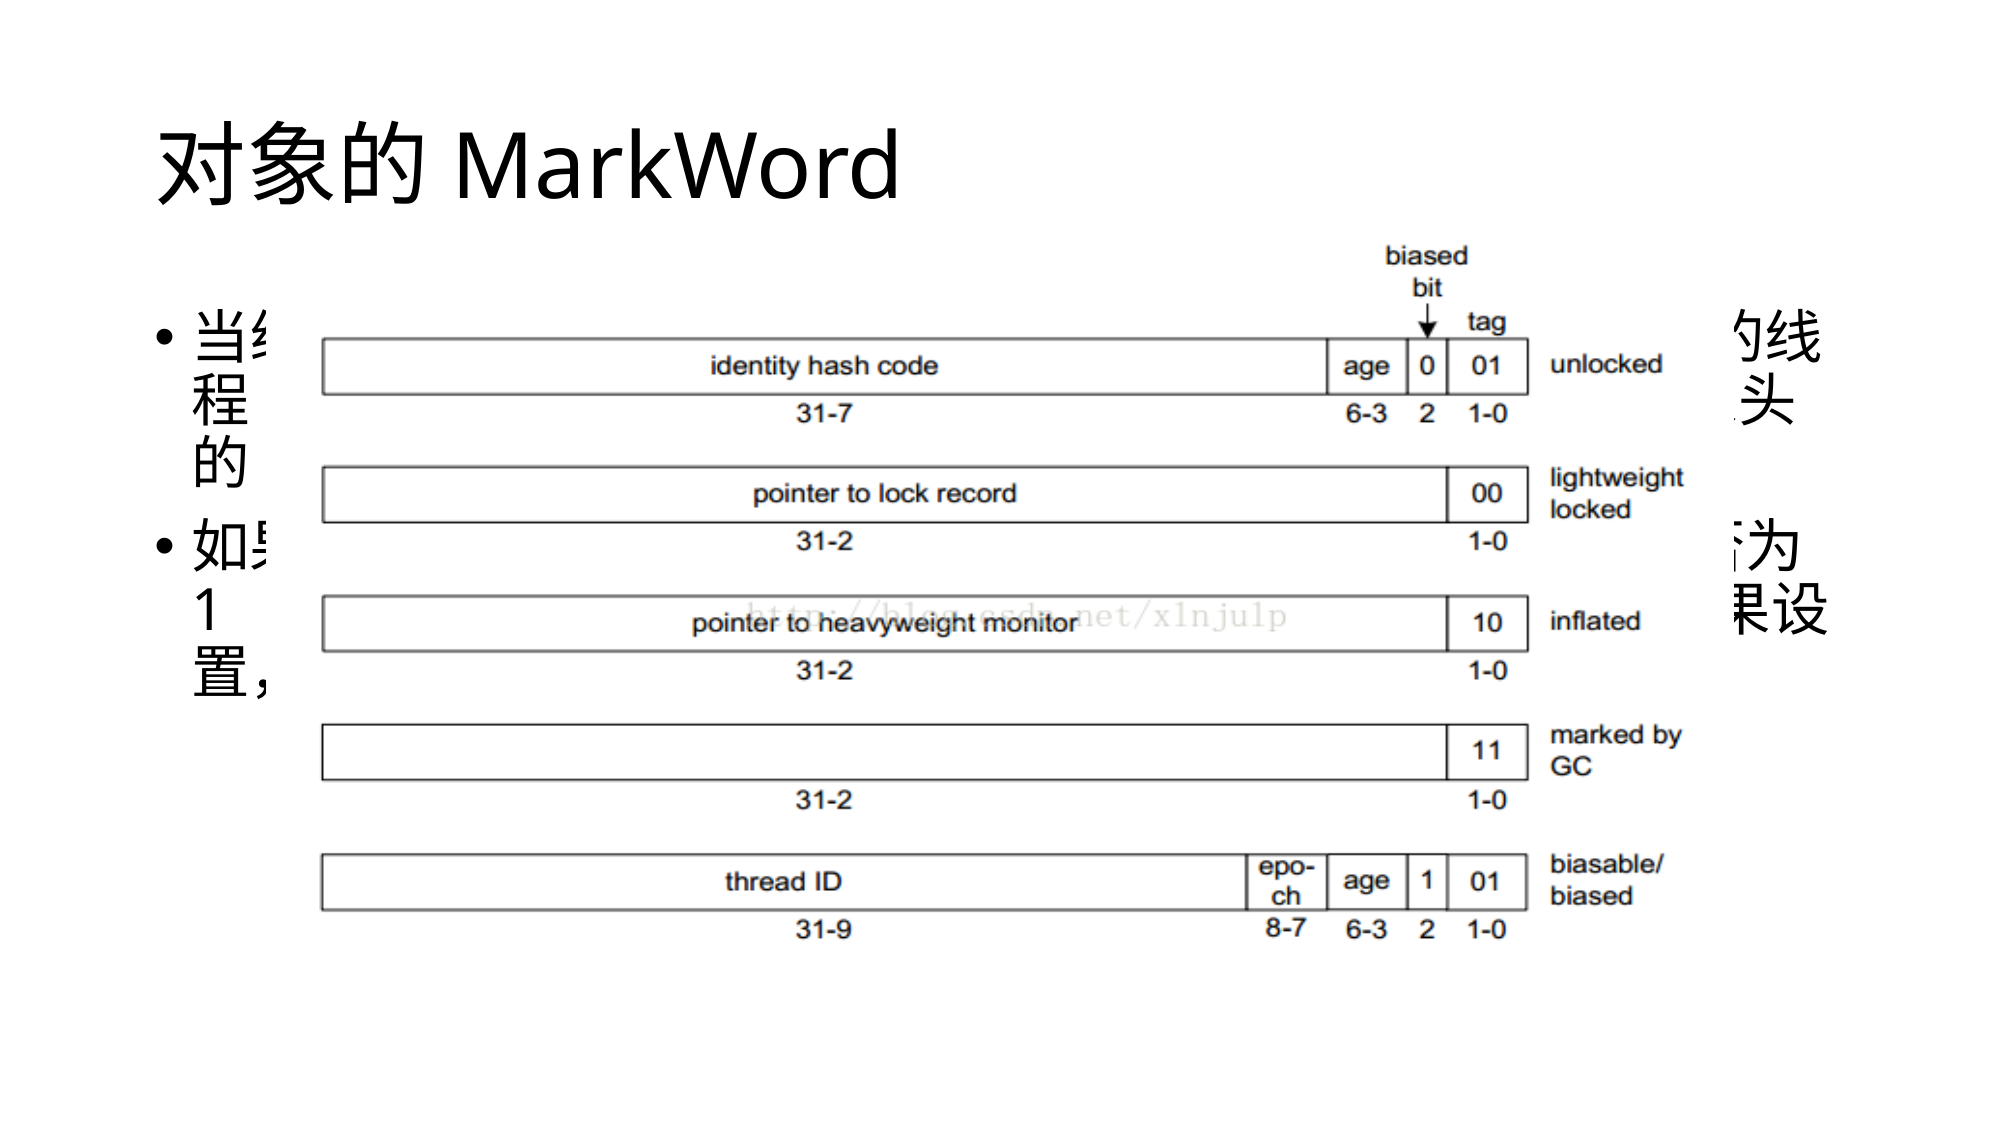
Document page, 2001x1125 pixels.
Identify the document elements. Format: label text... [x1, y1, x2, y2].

title 对象的MarkWord [137, 59, 1863, 278]
picture [266, 217, 1734, 976]
list 当线程获取锁时，在对象头和栈帧中的锁记录里存储锁偏向的线程ID，以后该线程在进入和退出同步块只需地测试一下对象头的Mark Word里是否存储着指向当前线程的偏向锁。 如果测试失败，则需再测试Mark Word中偏向锁的标识是否为1（表示偏向锁）：如果没有设置，则使用CAS竞争锁；如果设置，则尝试使用CAS将对象头的偏向锁指向当前线程。 [137, 299, 1863, 1014]
